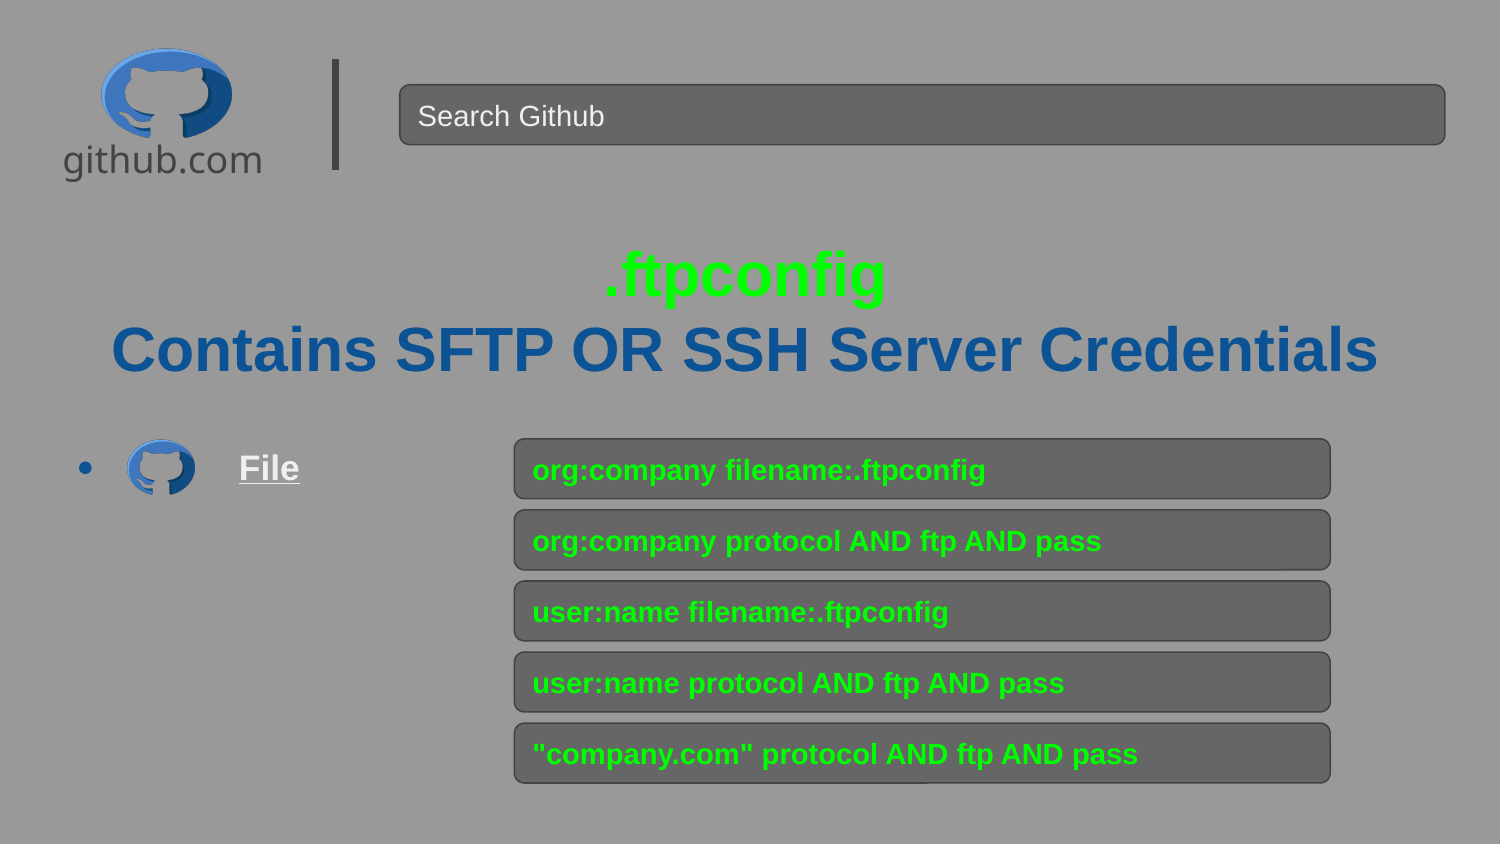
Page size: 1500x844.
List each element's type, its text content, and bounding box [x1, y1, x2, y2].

text_box org:company filename:.ftpconfig [514, 438, 1331, 499]
text_box [333, 59, 339, 170]
text_box user:name filename:.ftpconfig [514, 580, 1331, 641]
text_box user:name protocol AND ftp AND pass [514, 652, 1331, 712]
text_box github.com [47, 121, 318, 181]
text_box .ftpconfig Contains SFTP OR SSH Server Credentials [47, 219, 1445, 396]
text_box org:company protocol AND ftp AND pass [514, 509, 1331, 570]
text_box File [41, 429, 555, 490]
text_box Search Github [399, 84, 1445, 145]
picture [99, 46, 234, 140]
text_box "company.com" protocol AND ftp AND pass [514, 723, 1331, 784]
picture [125, 438, 196, 497]
